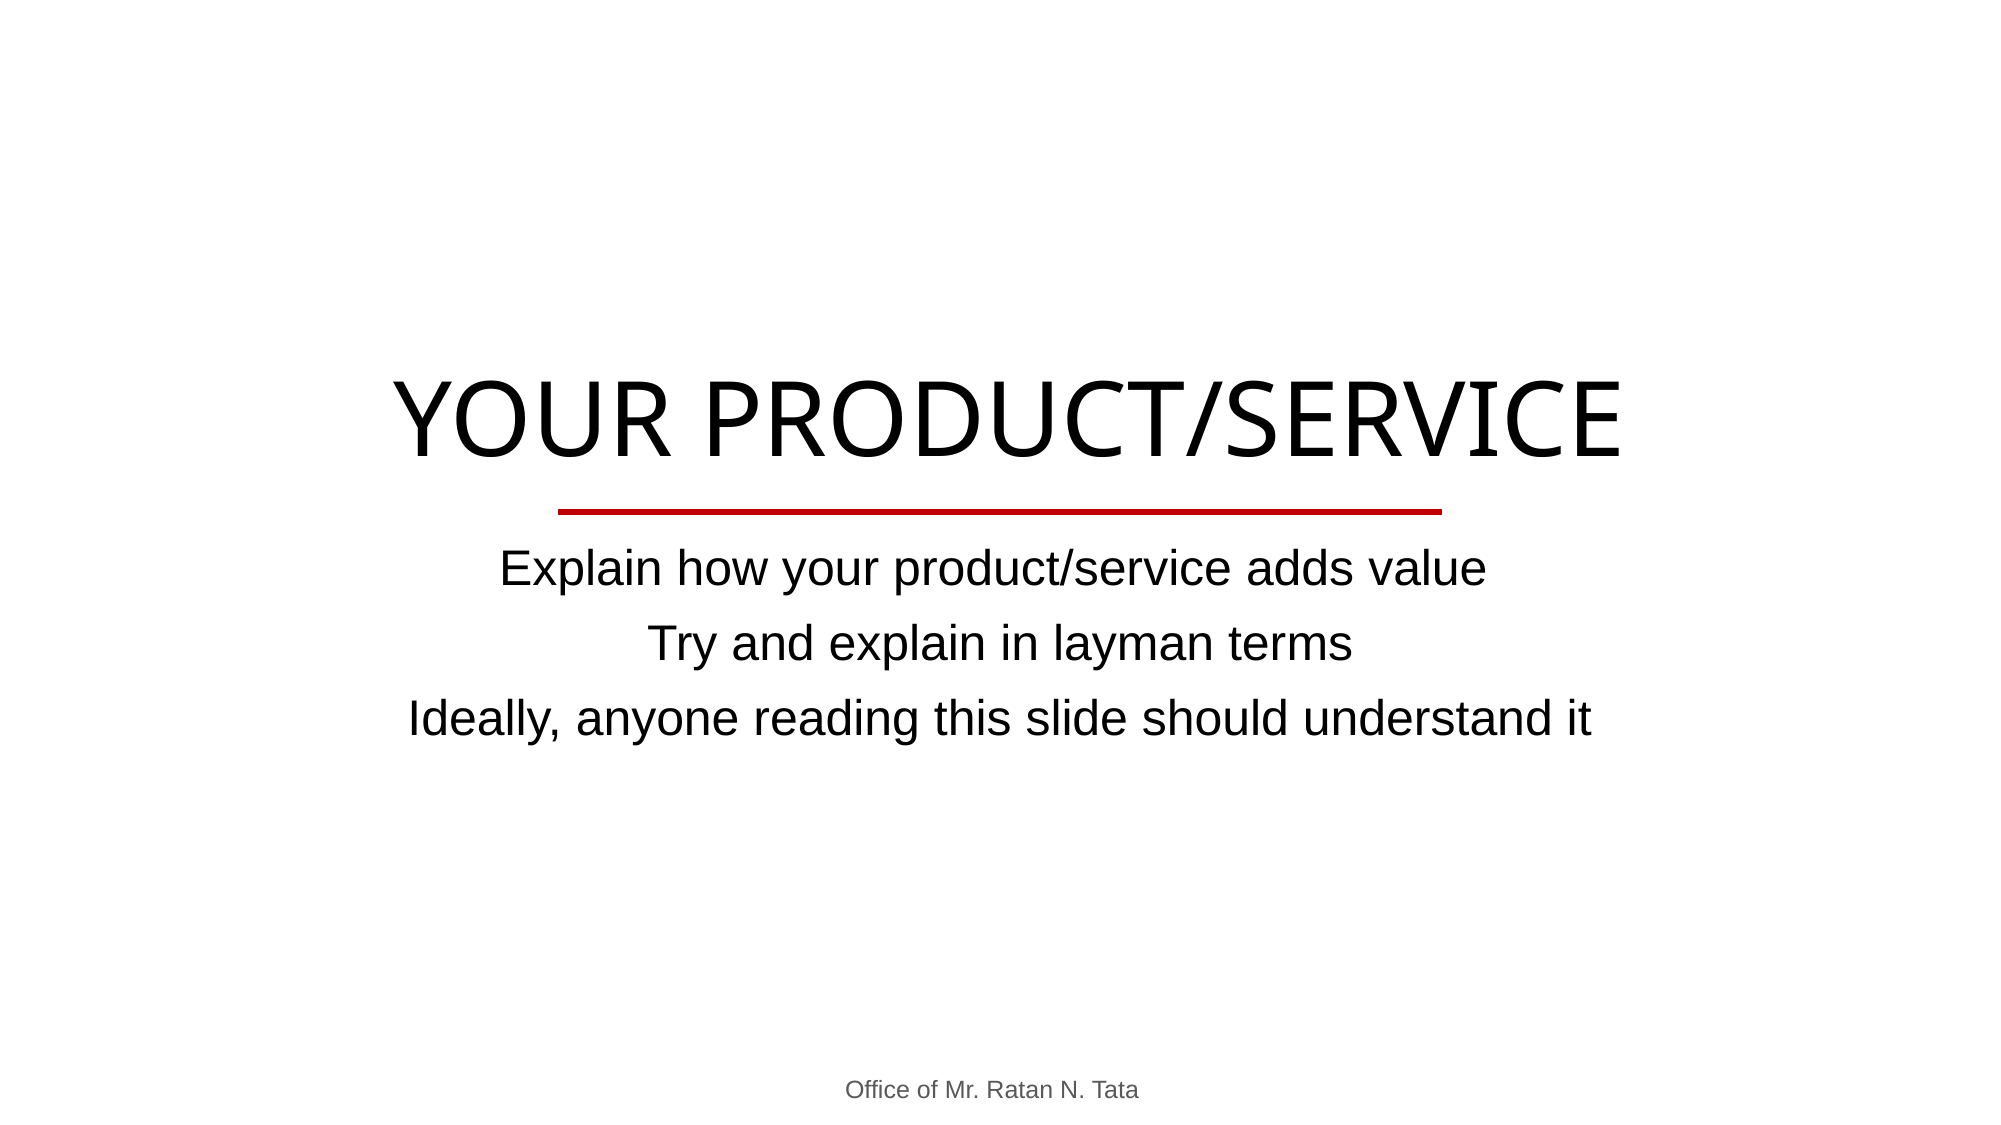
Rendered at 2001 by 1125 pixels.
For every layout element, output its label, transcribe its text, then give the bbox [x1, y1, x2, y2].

footer Office of Mr. Ratan N. Tata [842, 1071, 1141, 1125]
title YOUR PRODUCT/SERVICE [391, 350, 1650, 541]
text_box Explain how your product/service adds value Try and explain in layman terms Ideally, anyone reading this slide should understand it [384, 518, 1616, 746]
